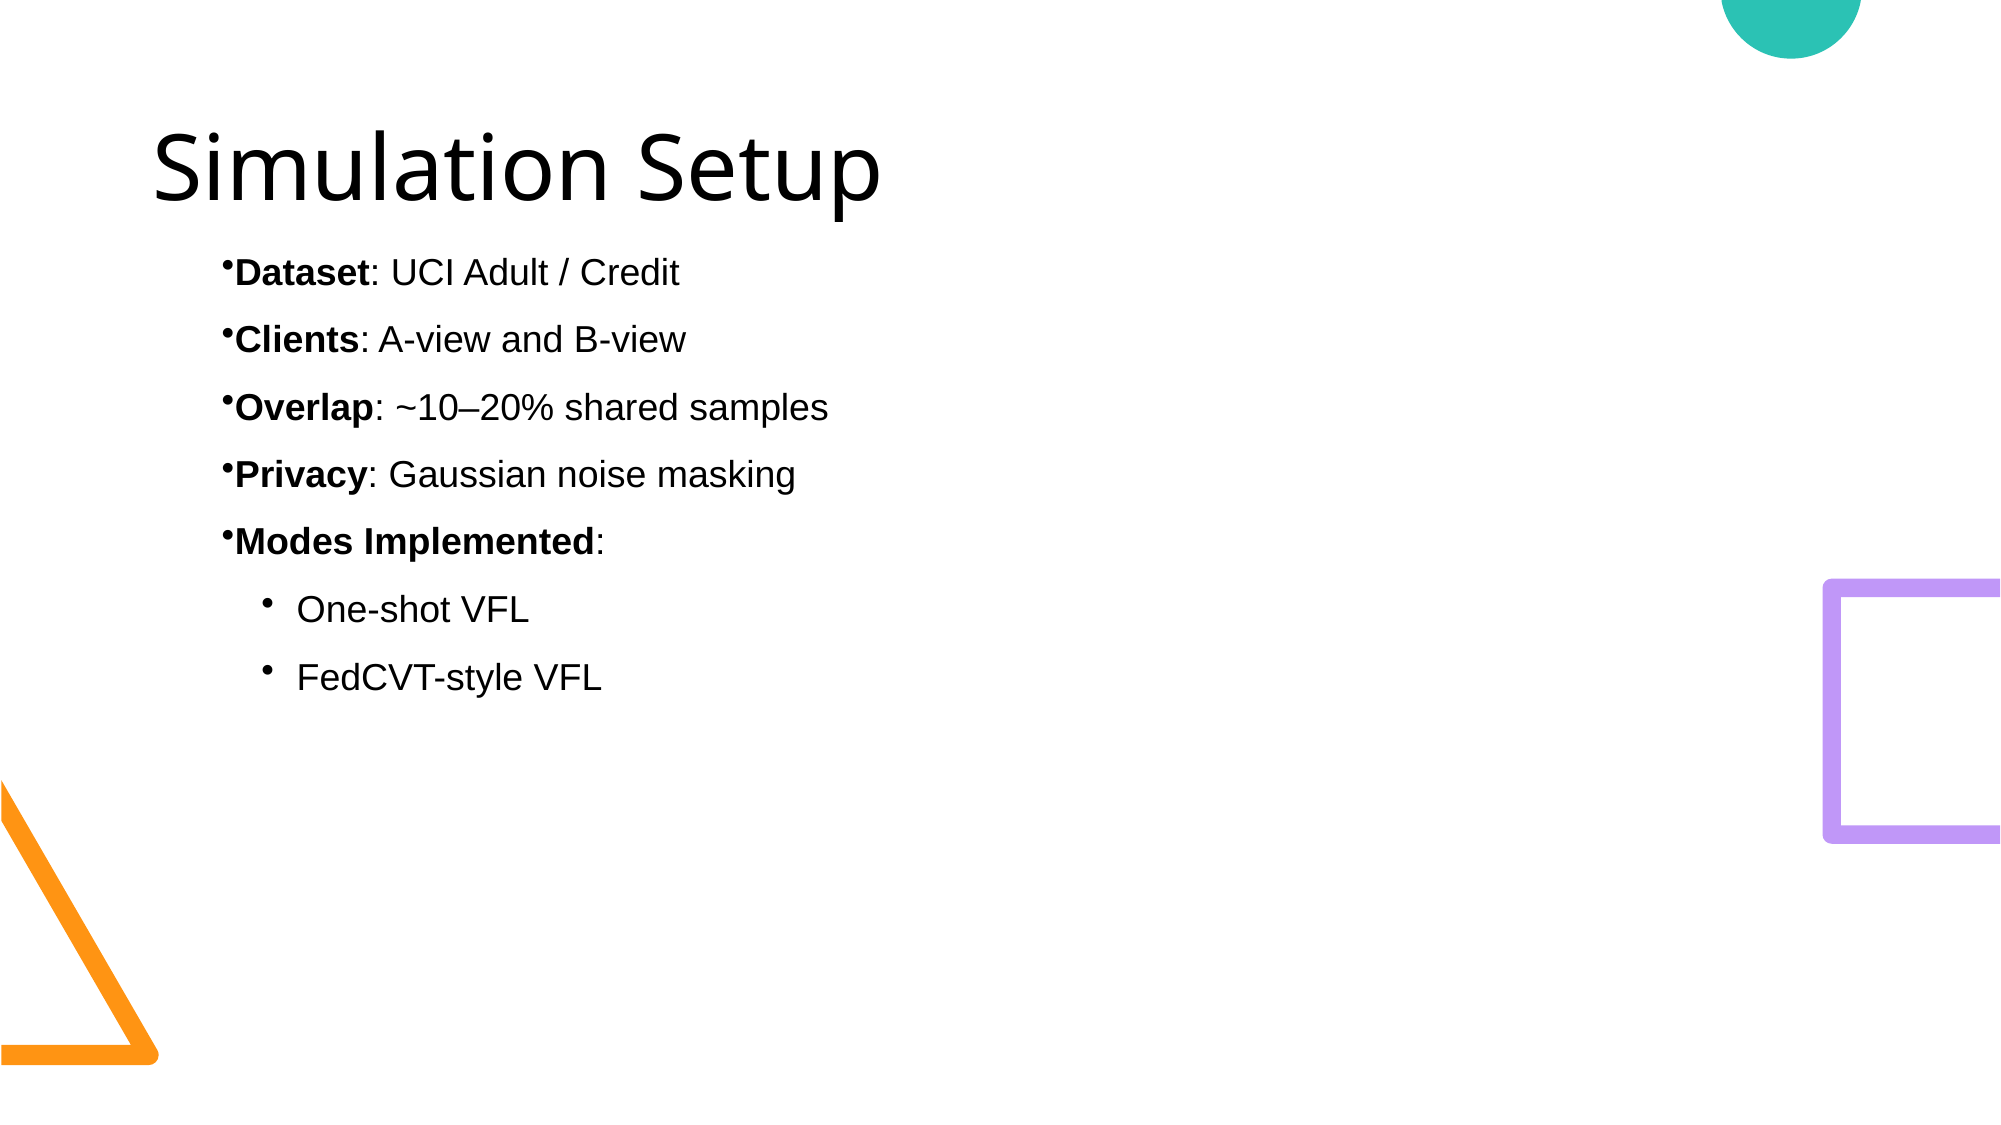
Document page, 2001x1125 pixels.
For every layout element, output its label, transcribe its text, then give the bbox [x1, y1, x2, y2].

title Simulation Setup [137, 50, 1863, 292]
text_box Dataset: UCI Adult / Credit Clients: A-view and B-view Overlap: ~10–20% shared samples Privacy: Gaussian noise masking Modes Implemented: One-shot VFL FedCVT-style VFL [206, 217, 844, 773]
